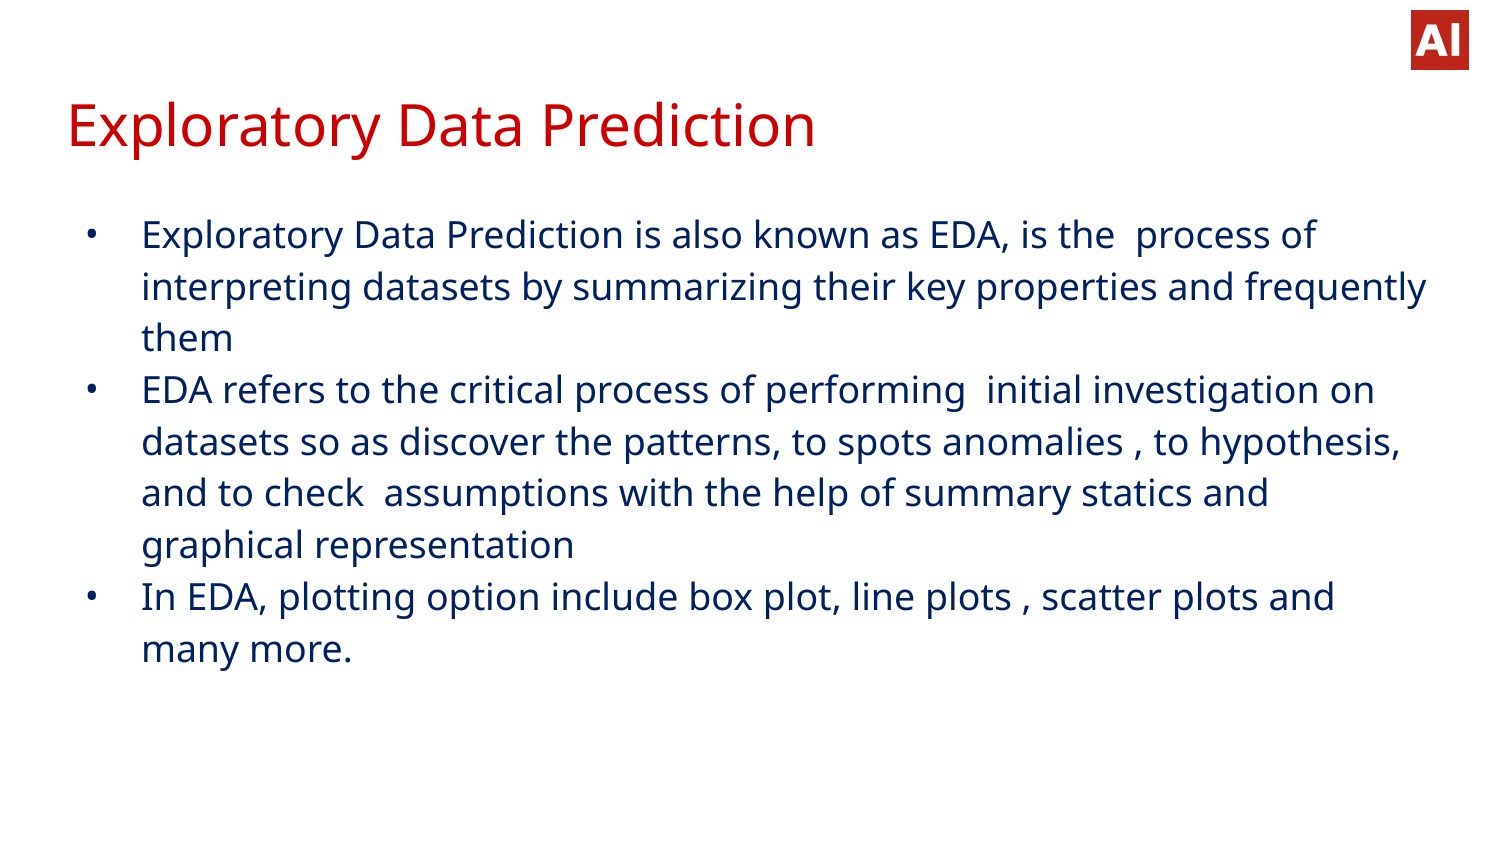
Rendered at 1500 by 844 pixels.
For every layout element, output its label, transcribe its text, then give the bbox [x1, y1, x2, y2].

title Exploratory Data Prediction [51, 72, 1449, 167]
list Exploratory Data Prediction is also known as EDA, is the process of interpreting datasets by summarizing their key properties and frequently them EDA refers to the critical process of performing initial investigation on datasets so as discover the patterns, to spots anomalies , to hypothesis, and to check assumptions with the help of summary statics and graphical representation In EDA, plotting option include box plot, line plots , scatter plots and many more. [51, 189, 1449, 750]
picture [1411, 10, 1469, 70]
